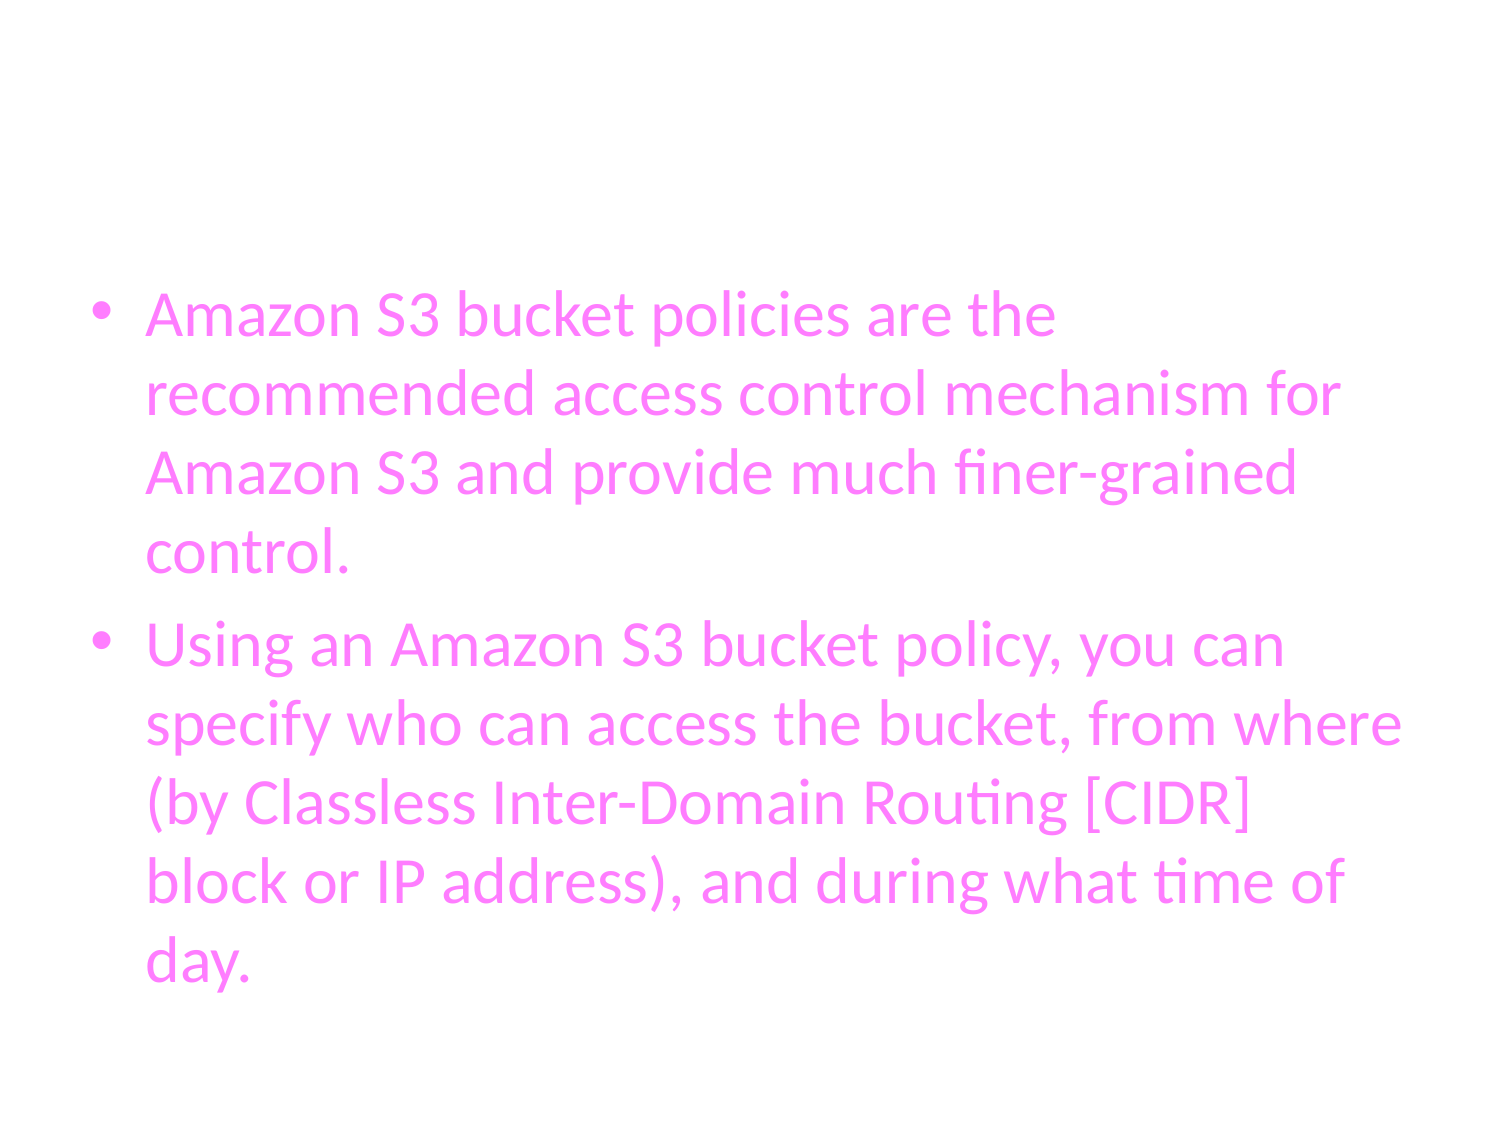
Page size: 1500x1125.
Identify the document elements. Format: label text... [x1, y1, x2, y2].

list Amazon S3 bucket policies are the recommended access control mechanism for Amazon S3 and provide much finer-grained control. Using an Amazon S3 bucket policy, you can specify who can access the bucket, from where (by Classless Inter-Domain Routing [CIDR] block or IP address), and during what time of day. [75, 262, 1425, 1005]
